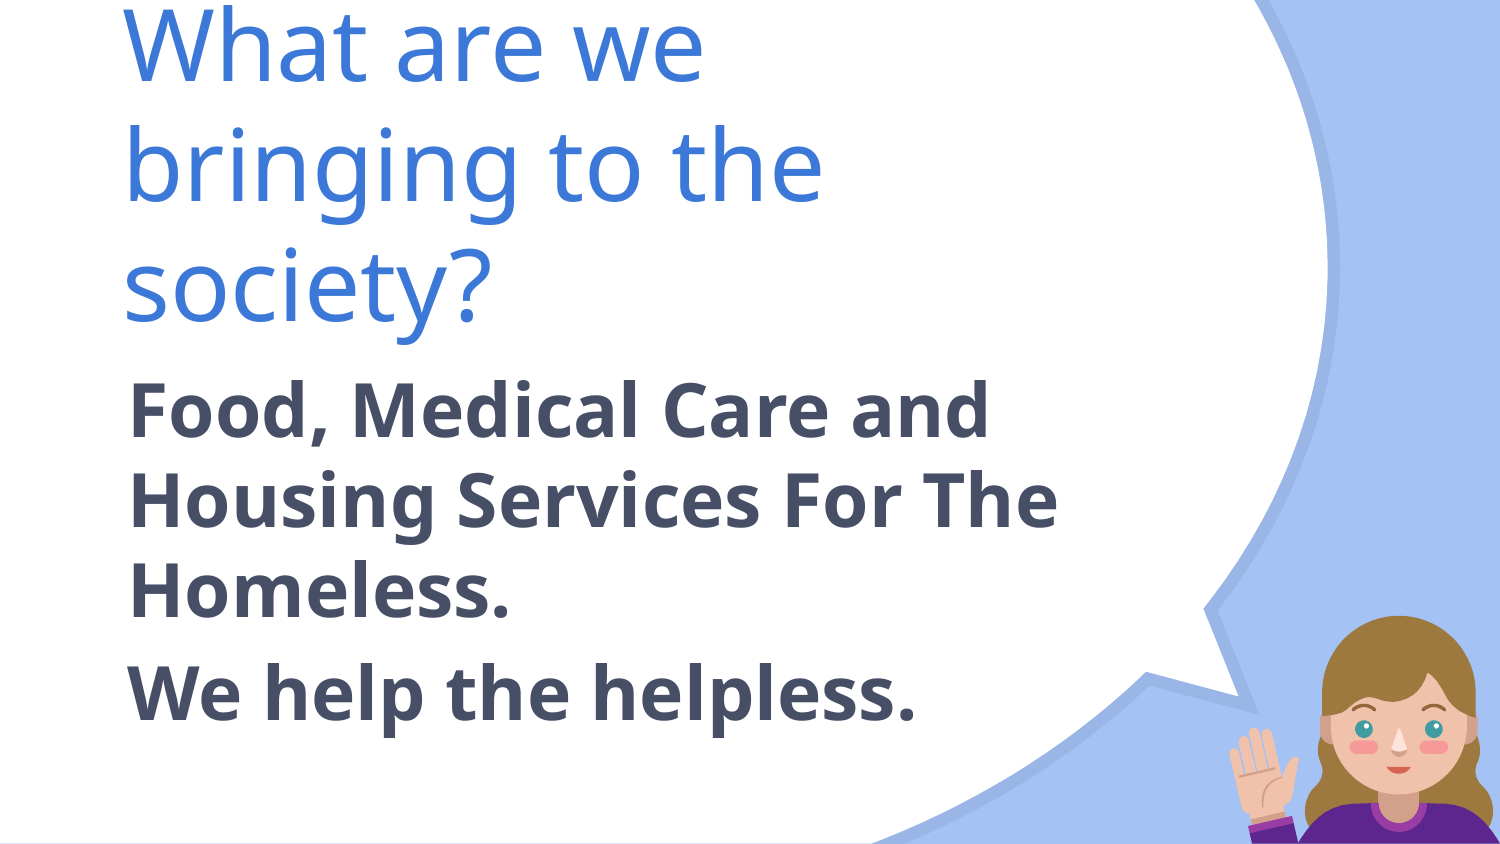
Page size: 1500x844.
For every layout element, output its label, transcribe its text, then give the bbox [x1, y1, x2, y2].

subtitle Food, Medical Care and Housing Services For The Homeless. We help the helpless. [112, 347, 1087, 718]
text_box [1229, 615, 1500, 844]
title What are we bringing to the society? [107, 233, 1087, 356]
